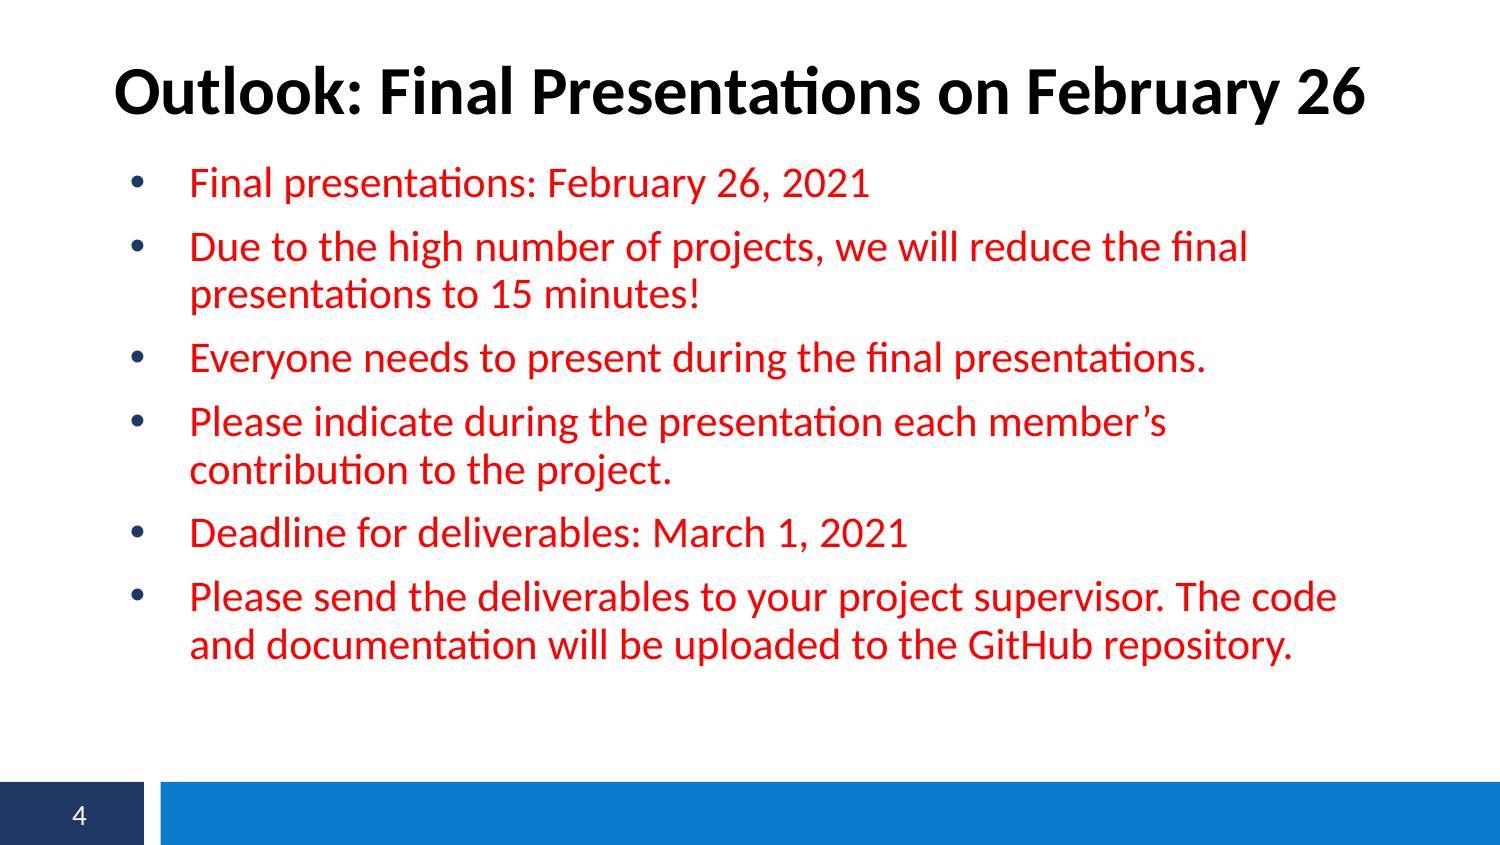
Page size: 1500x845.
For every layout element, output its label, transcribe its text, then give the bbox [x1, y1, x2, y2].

text_box Outlook: Final Presentations on February 26 [103, 44, 1397, 140]
text_box Final presentations: February 26, 2021 Due to the high number of projects, we will reduce the final presentations to 15 minutes! Everyone needs to present during the final presentations. Please indicate during the presentation each member’s contribution to the project. Deadline for deliverables: March 1, 2021 Please send the deliverables to your project supervisor. The code and documentation will be uploaded to the GitHub repository. [103, 148, 1397, 761]
